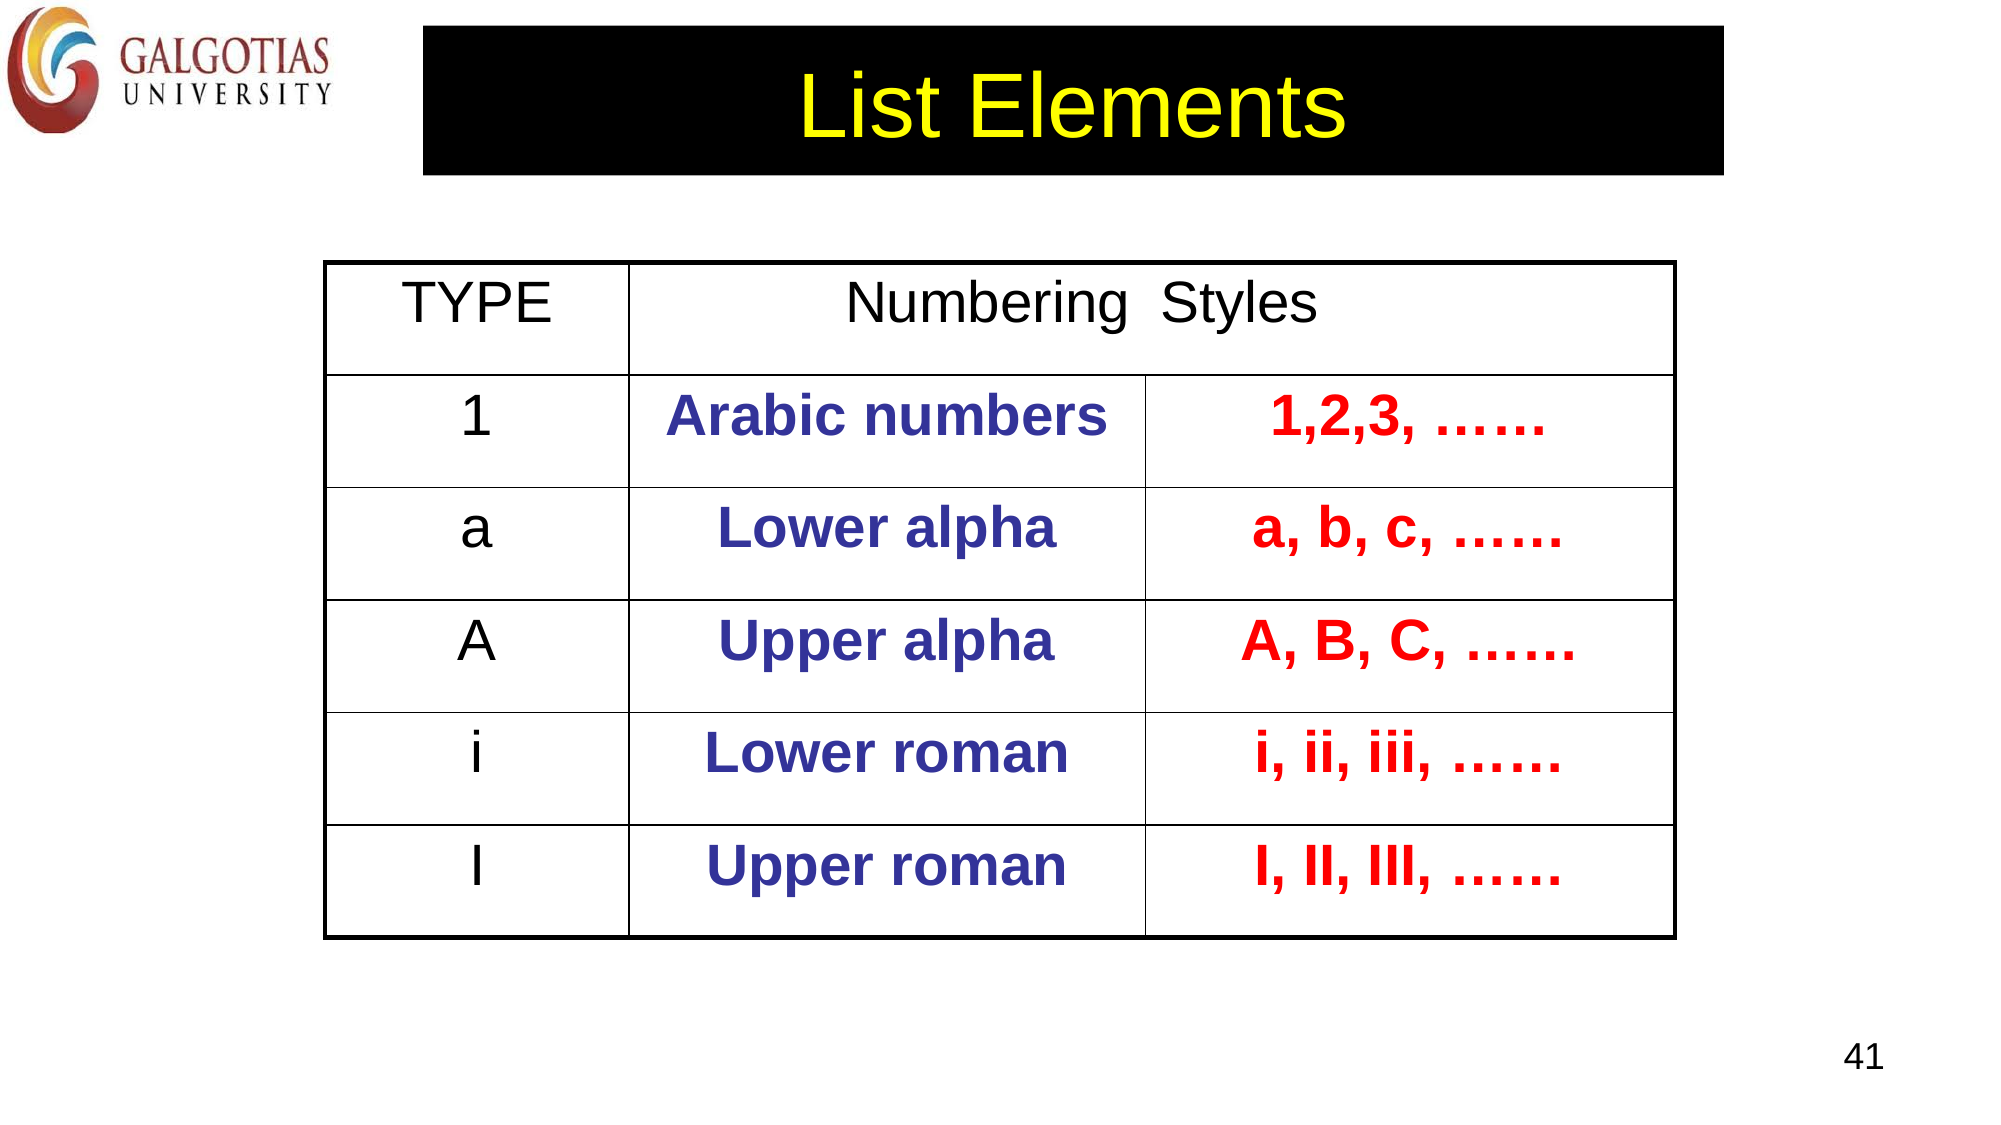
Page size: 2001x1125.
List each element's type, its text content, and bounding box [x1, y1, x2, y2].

table_cell i, ii, iii, …… [1146, 713, 1673, 824]
slide_number 41 [1433, 1024, 1900, 1103]
table_header Styles [1145, 265, 1673, 374]
table_cell Lower roman [630, 713, 1145, 824]
table_cell A, B, C, …… [1146, 601, 1673, 712]
table_header Numbering [630, 265, 1145, 374]
table_cell 1,2,3, …… [1146, 376, 1673, 487]
table_cell A [327, 601, 628, 712]
table_cell Upper roman [630, 826, 1145, 935]
table_cell a, b, c, …… [1146, 488, 1673, 599]
table_cell Upper alpha [630, 601, 1145, 712]
table_cell a [327, 488, 628, 599]
table_header TYPE [327, 265, 628, 374]
table_cell Lower alpha [630, 488, 1145, 599]
table_cell i [327, 713, 628, 824]
table_cell 1 [327, 376, 628, 487]
picture [0, 0, 338, 138]
title List Elements [423, 25, 1724, 176]
table_cell Arabic numbers [630, 376, 1145, 487]
table_cell I [327, 826, 628, 935]
table_cell I, II, III, …… [1146, 826, 1673, 935]
